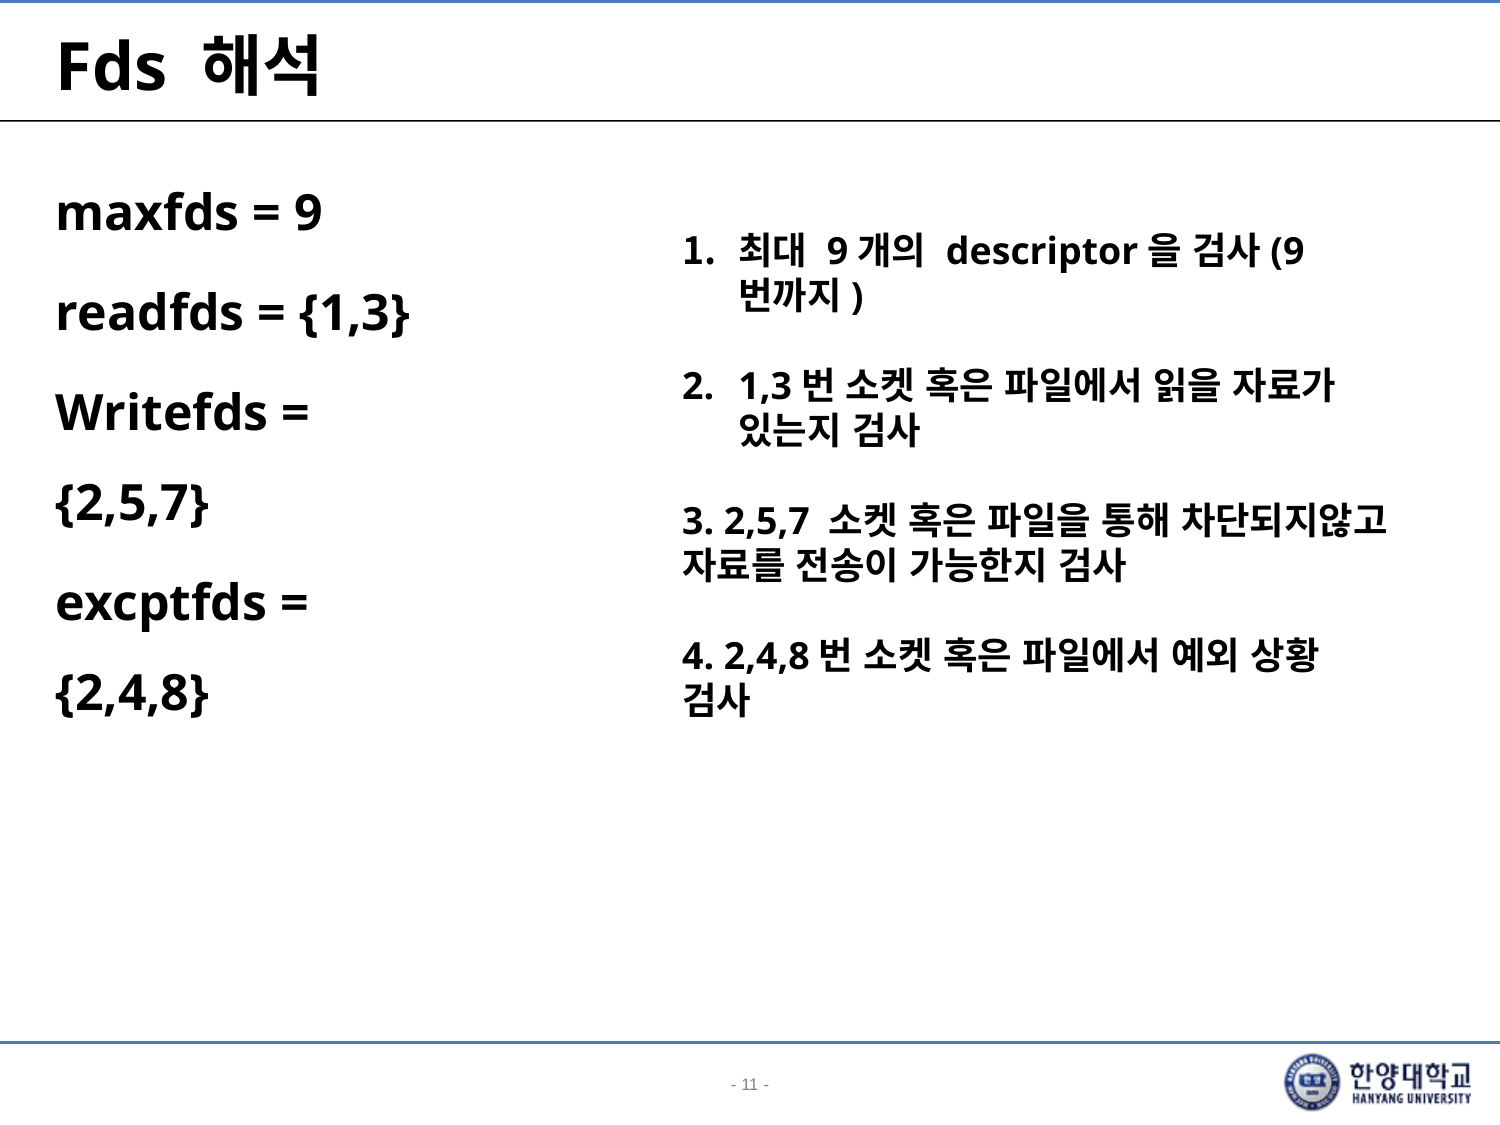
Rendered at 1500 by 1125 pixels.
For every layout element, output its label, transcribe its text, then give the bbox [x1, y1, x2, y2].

list maxfds = 9 readfds = {1,3} Writefds = {2,5,7} excptfds = {2,4,8} [40, 142, 491, 563]
picture [1264, 1052, 1496, 1113]
title Fds 해석 [40, 32, 1449, 95]
text_box 최대 9개의 descriptor을 검사(9번까지) 1,3번 소켓 혹은 파일에서 읽을 자료가 있는지 검사 3. 2,5,7 소켓 혹은 파일을 통해 차단되지않고 자료를 전송이 가능한지 검사 4. 2,4,8번 소켓 혹은 파일에서 예외 상황 검사 [667, 219, 1412, 820]
